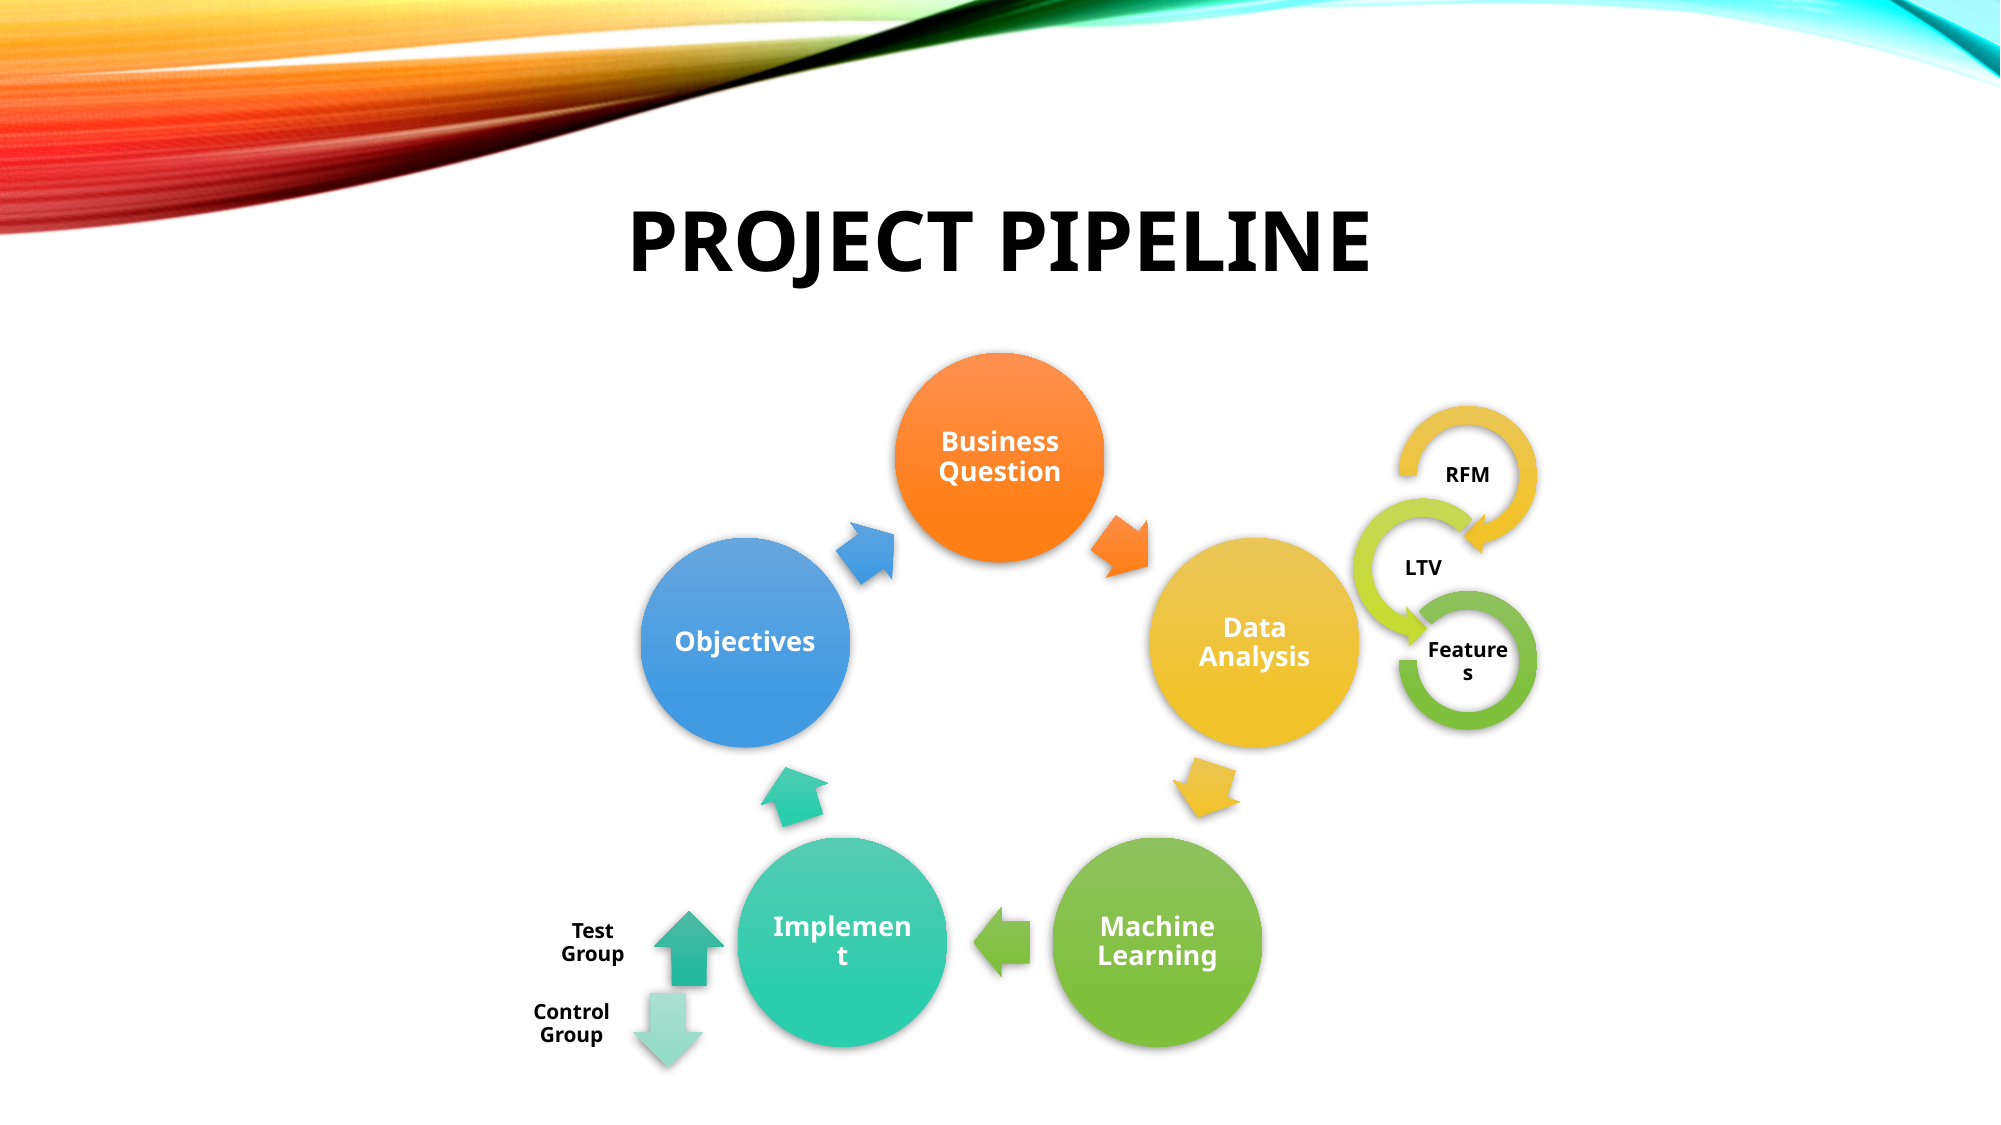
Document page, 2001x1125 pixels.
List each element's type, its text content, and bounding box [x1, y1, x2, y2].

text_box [1294, 325, 1598, 800]
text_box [512, 911, 725, 1068]
picture [0, 0, 2000, 237]
title Project Pipeline [193, 135, 1807, 353]
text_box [383, 352, 1617, 1048]
